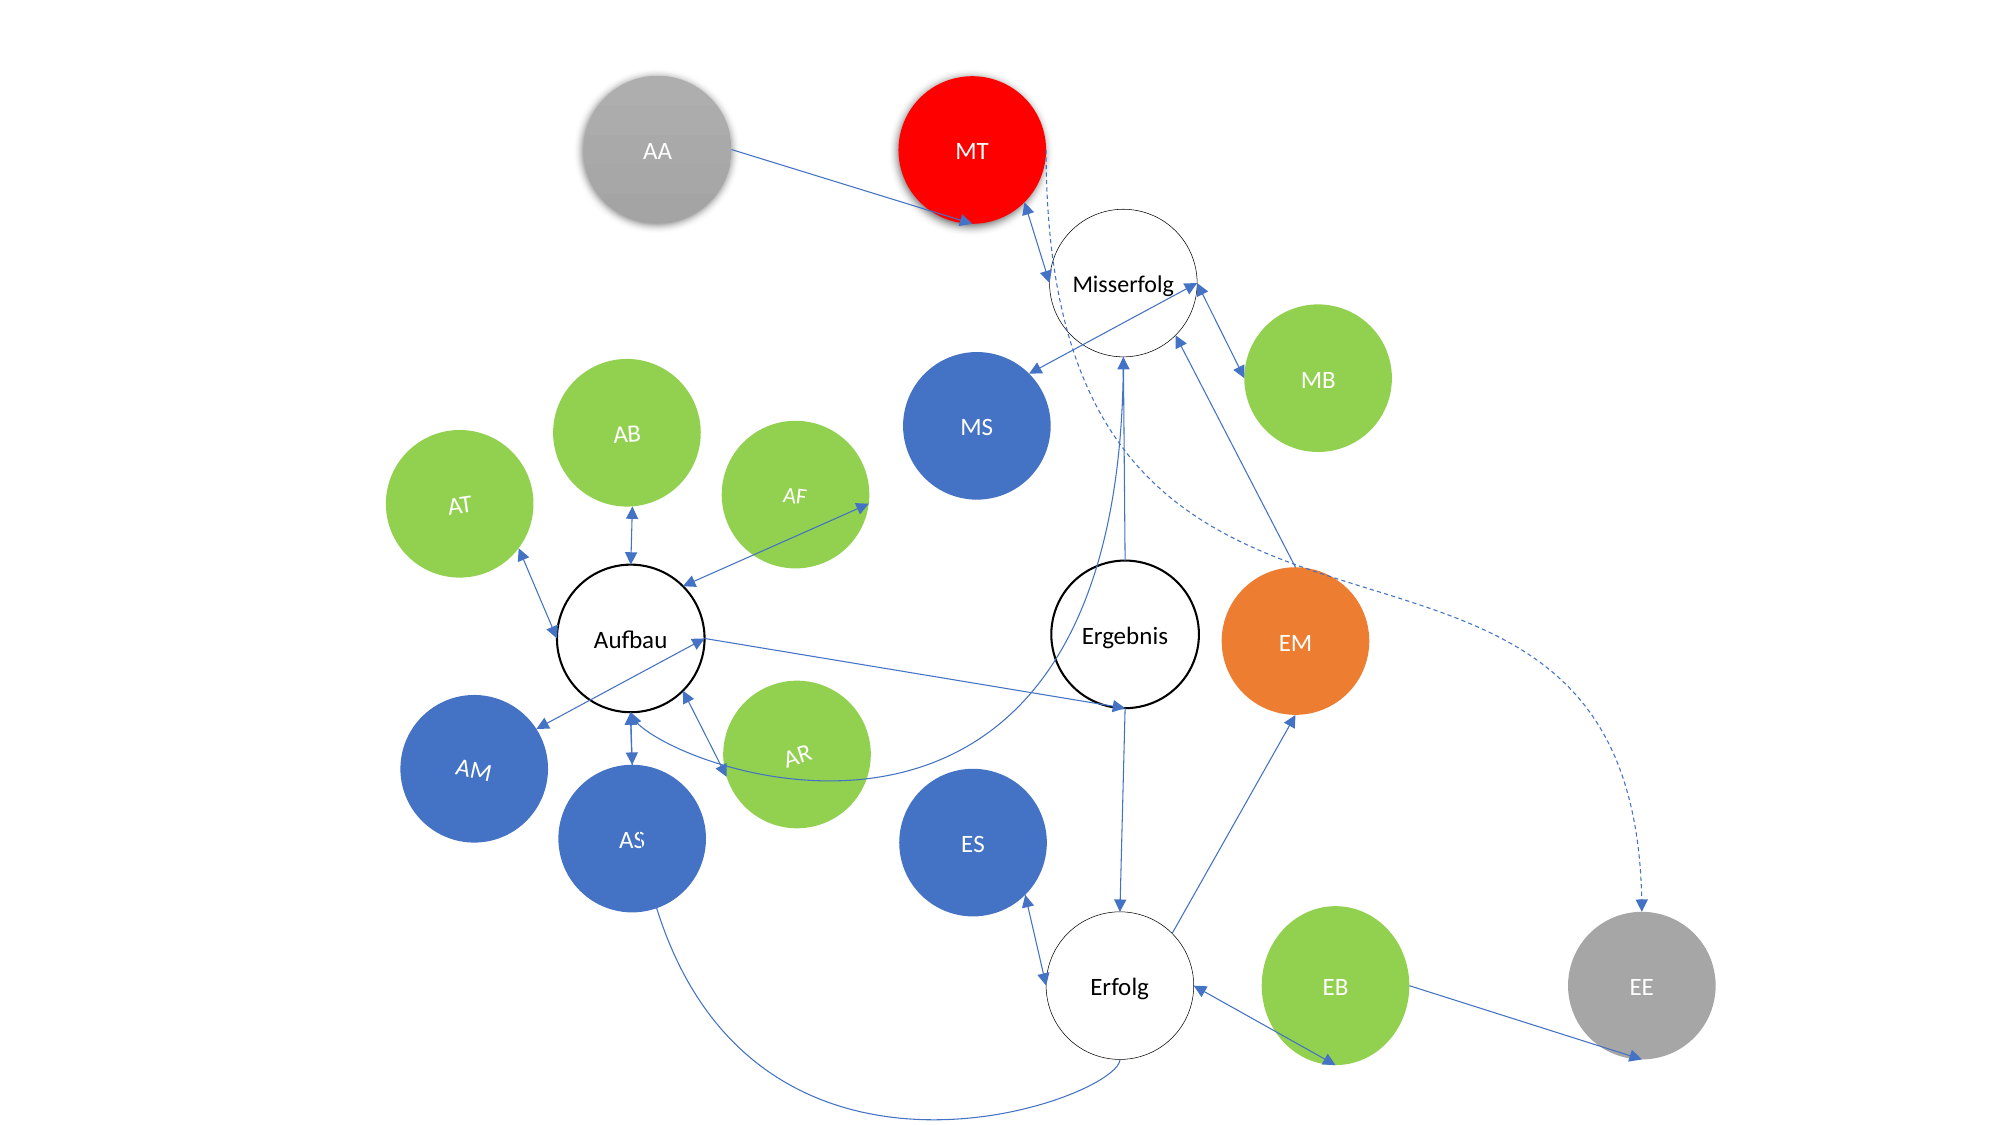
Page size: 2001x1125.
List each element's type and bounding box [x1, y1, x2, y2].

text_box [385, 75, 1716, 1066]
